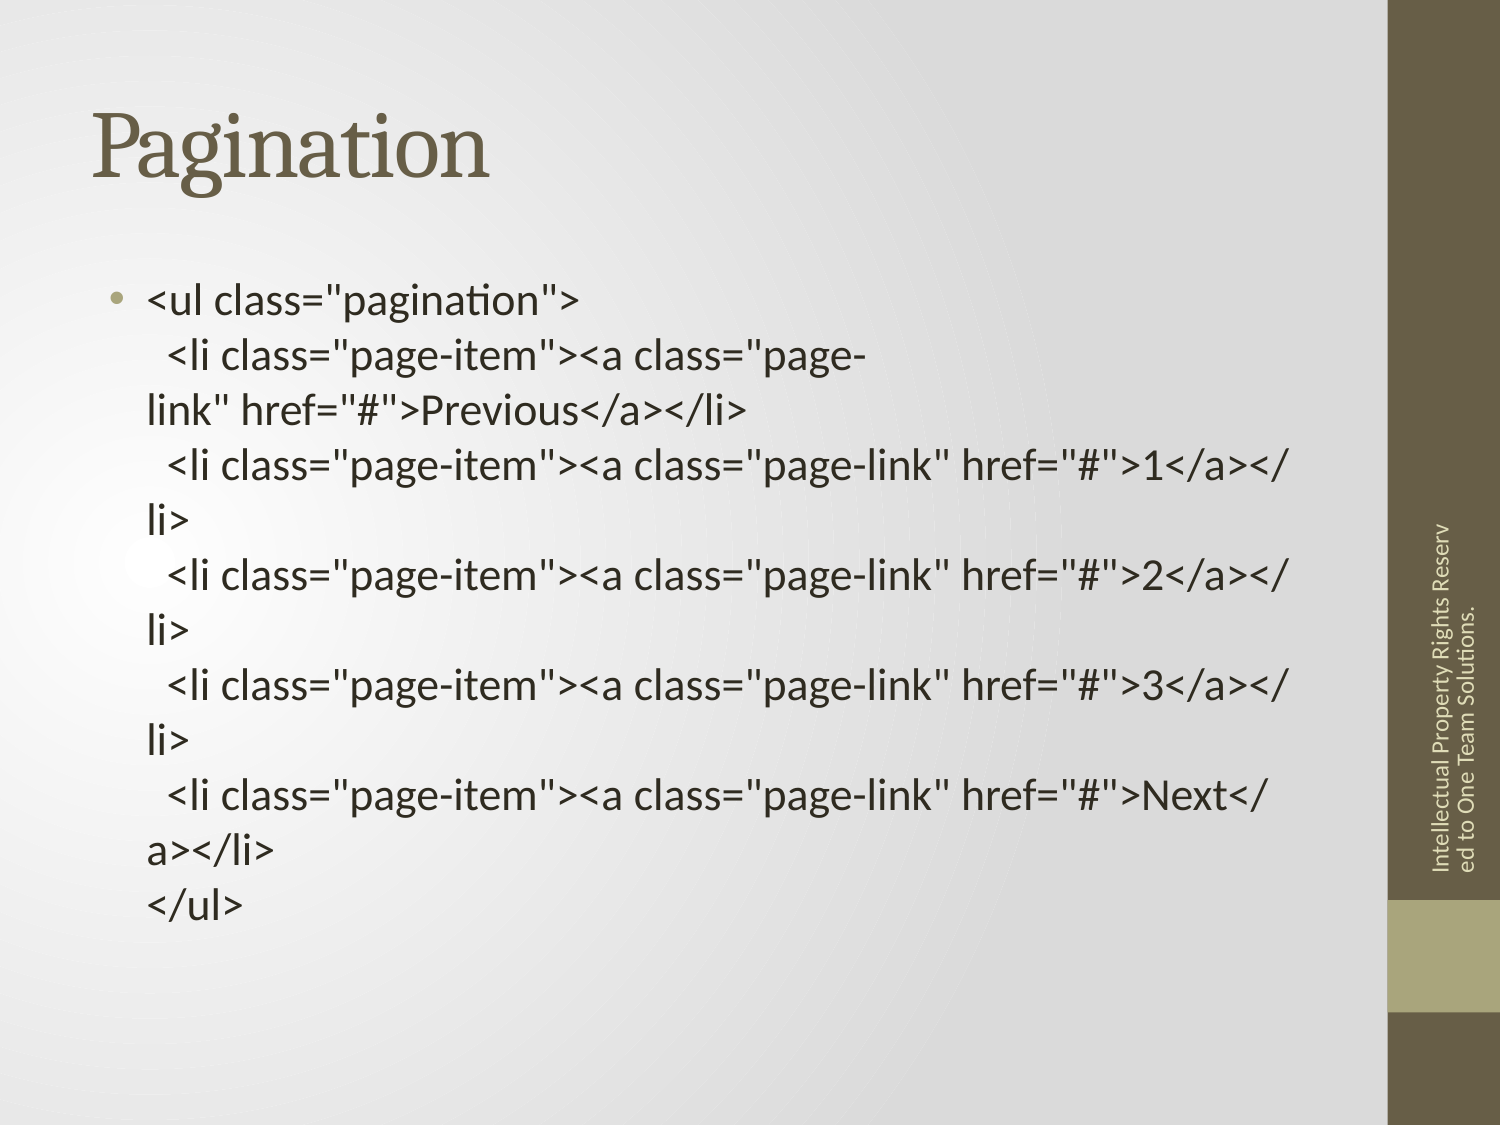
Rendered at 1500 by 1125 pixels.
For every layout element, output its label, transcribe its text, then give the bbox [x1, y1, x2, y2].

list <ul class="pagination"> <li class="page-item"><a class="page-link" href="#">Previous</a></li> <li class="page-item"><a class="page-link" href="#">1</a></li> <li class="page-item"><a class="page-link" href="#">2</a></li> <li class="page-item"><a class="page-link" href="#">3</a></li> <li class="page-item"><a class="page-link" href="#">Next</a></li> </ul> [75, 262, 1325, 1050]
title Pagination [75, 45, 1325, 233]
footer Intellectual Property Rights Reserved to One Team Solutions. [1408, 500, 1469, 889]
